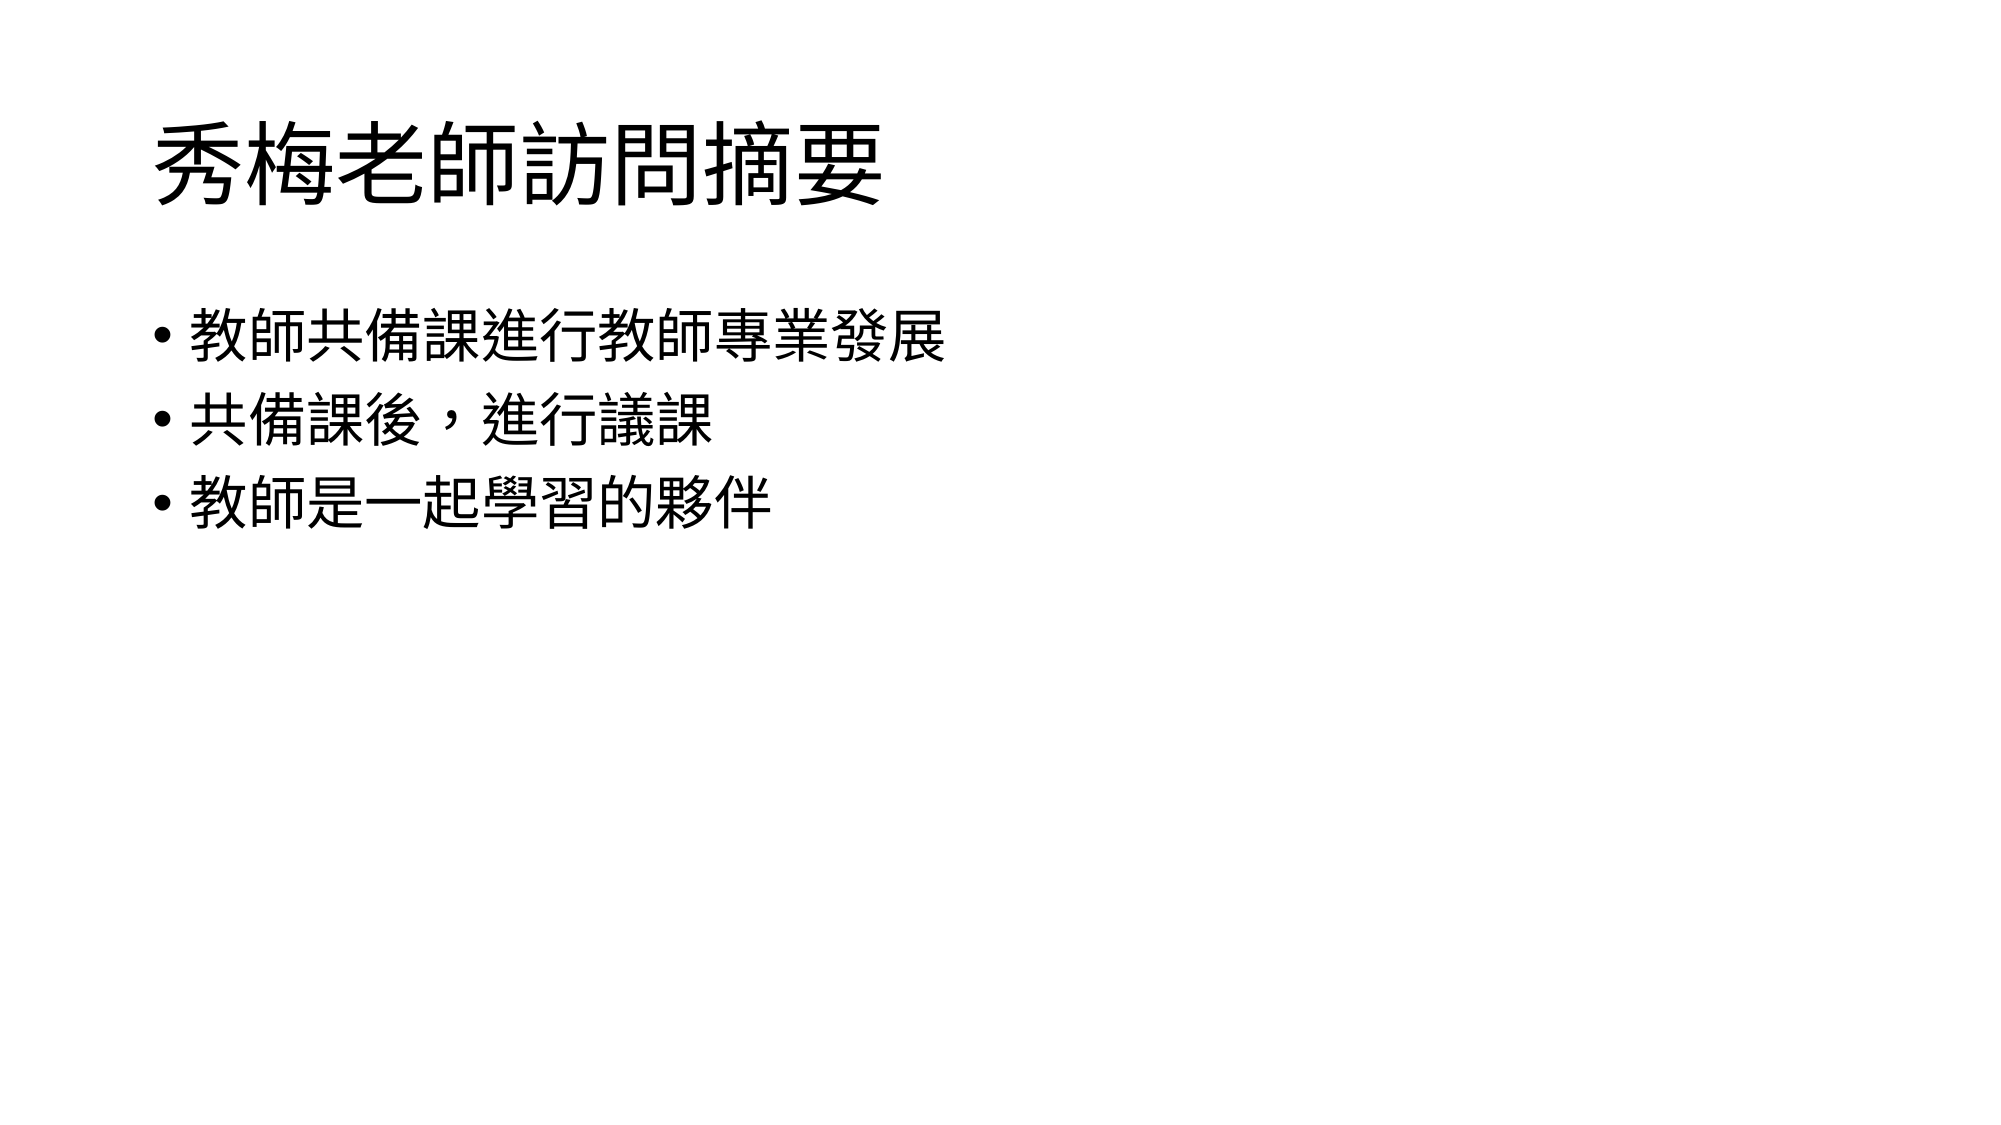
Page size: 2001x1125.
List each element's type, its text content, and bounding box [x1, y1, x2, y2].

list 教師共備課進行教師專業發展 共備課後，進行議課 教師是一起學習的夥伴 [137, 299, 1863, 1014]
title 秀梅老師訪問摘要 [137, 59, 1863, 278]
